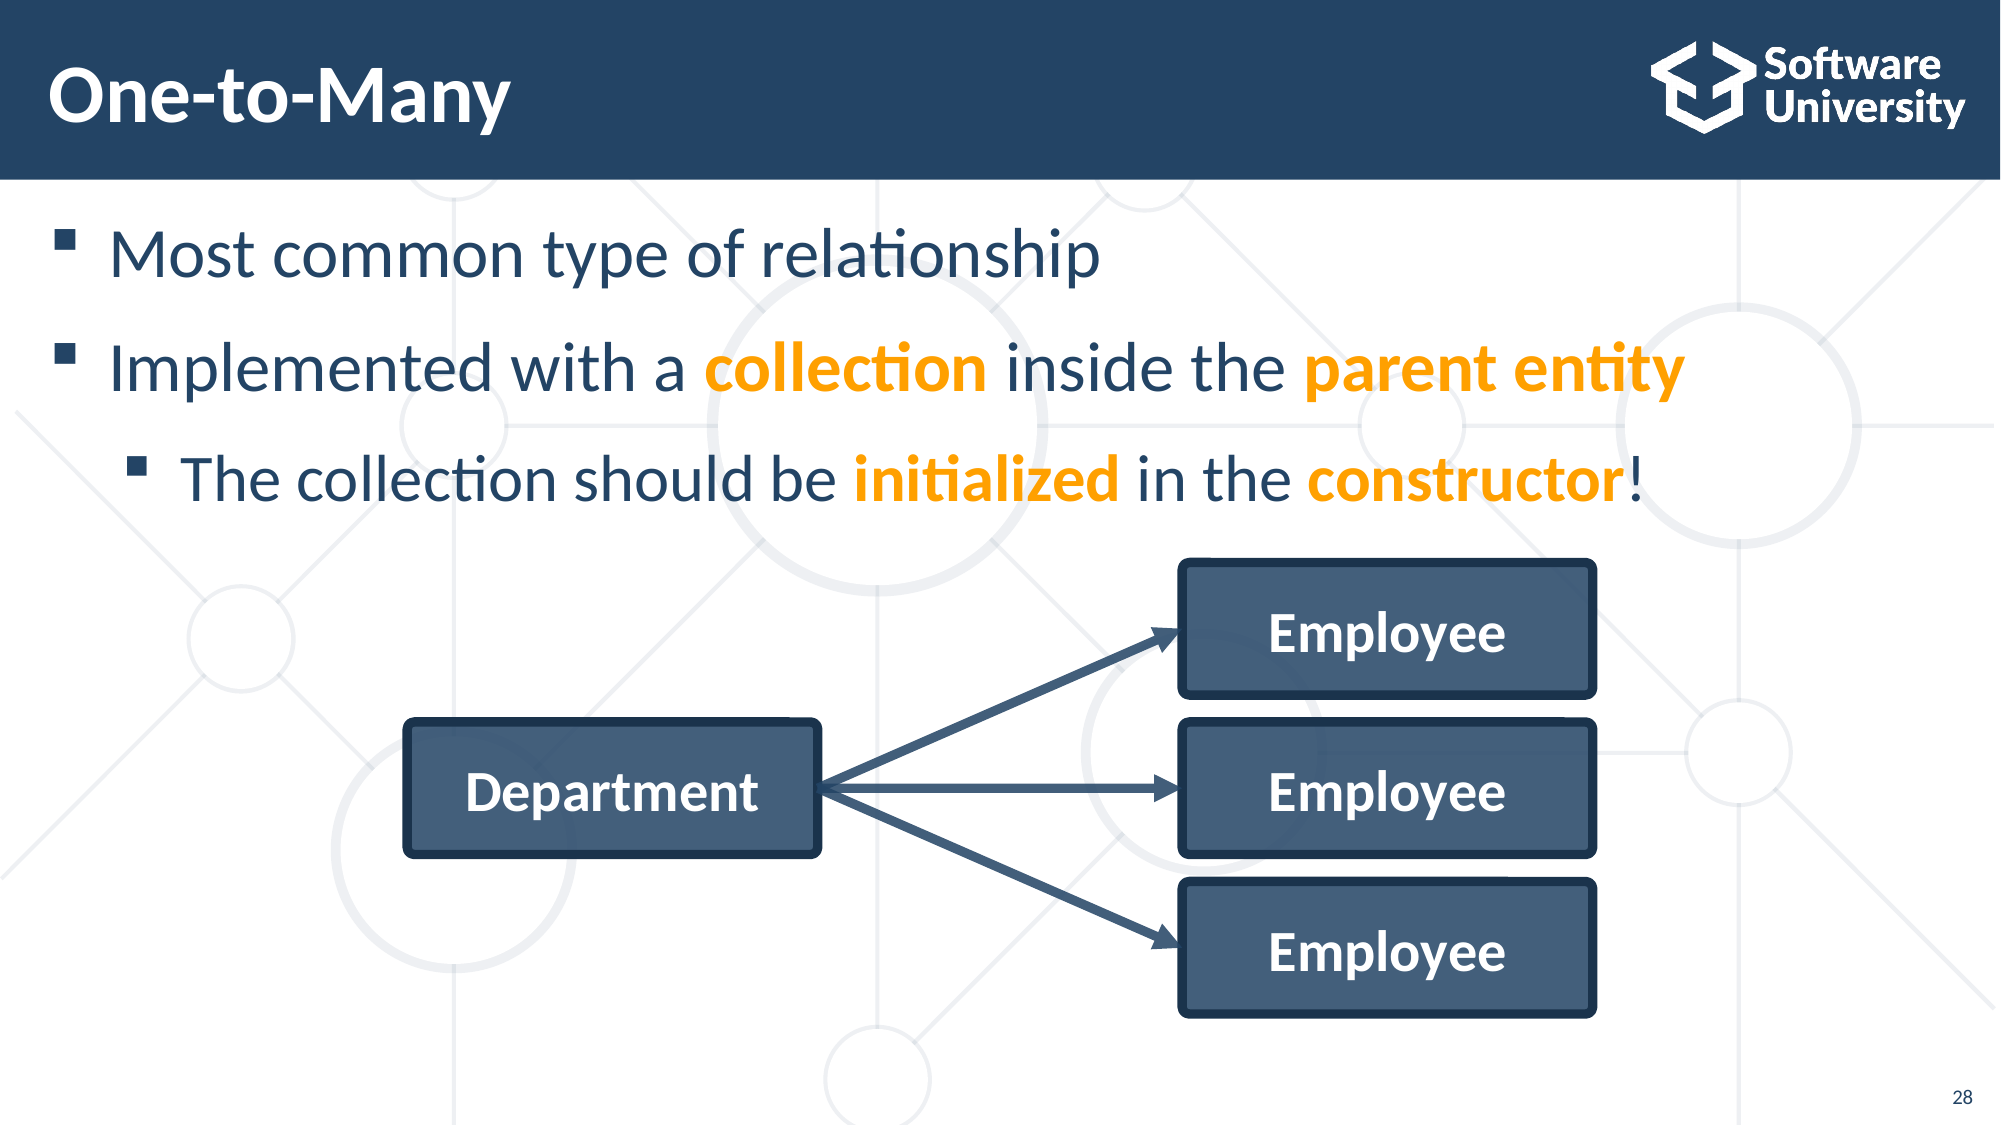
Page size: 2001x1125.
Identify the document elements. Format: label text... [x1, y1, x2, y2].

text_box Employee [1188, 719, 1595, 857]
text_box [817, 787, 1183, 948]
title One-to-Many [31, 16, 1625, 162]
slide_number 28 [1927, 1067, 1989, 1117]
list Most common type of relationship Implemented with a collection inside the parent entity The collection should be initialized in the constructor! [31, 196, 1970, 1104]
text_box Department [405, 719, 812, 857]
picture [1651, 41, 1966, 134]
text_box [817, 628, 1183, 786]
text_box Employee [1180, 879, 1595, 1017]
text_box Employee [1180, 560, 1595, 698]
